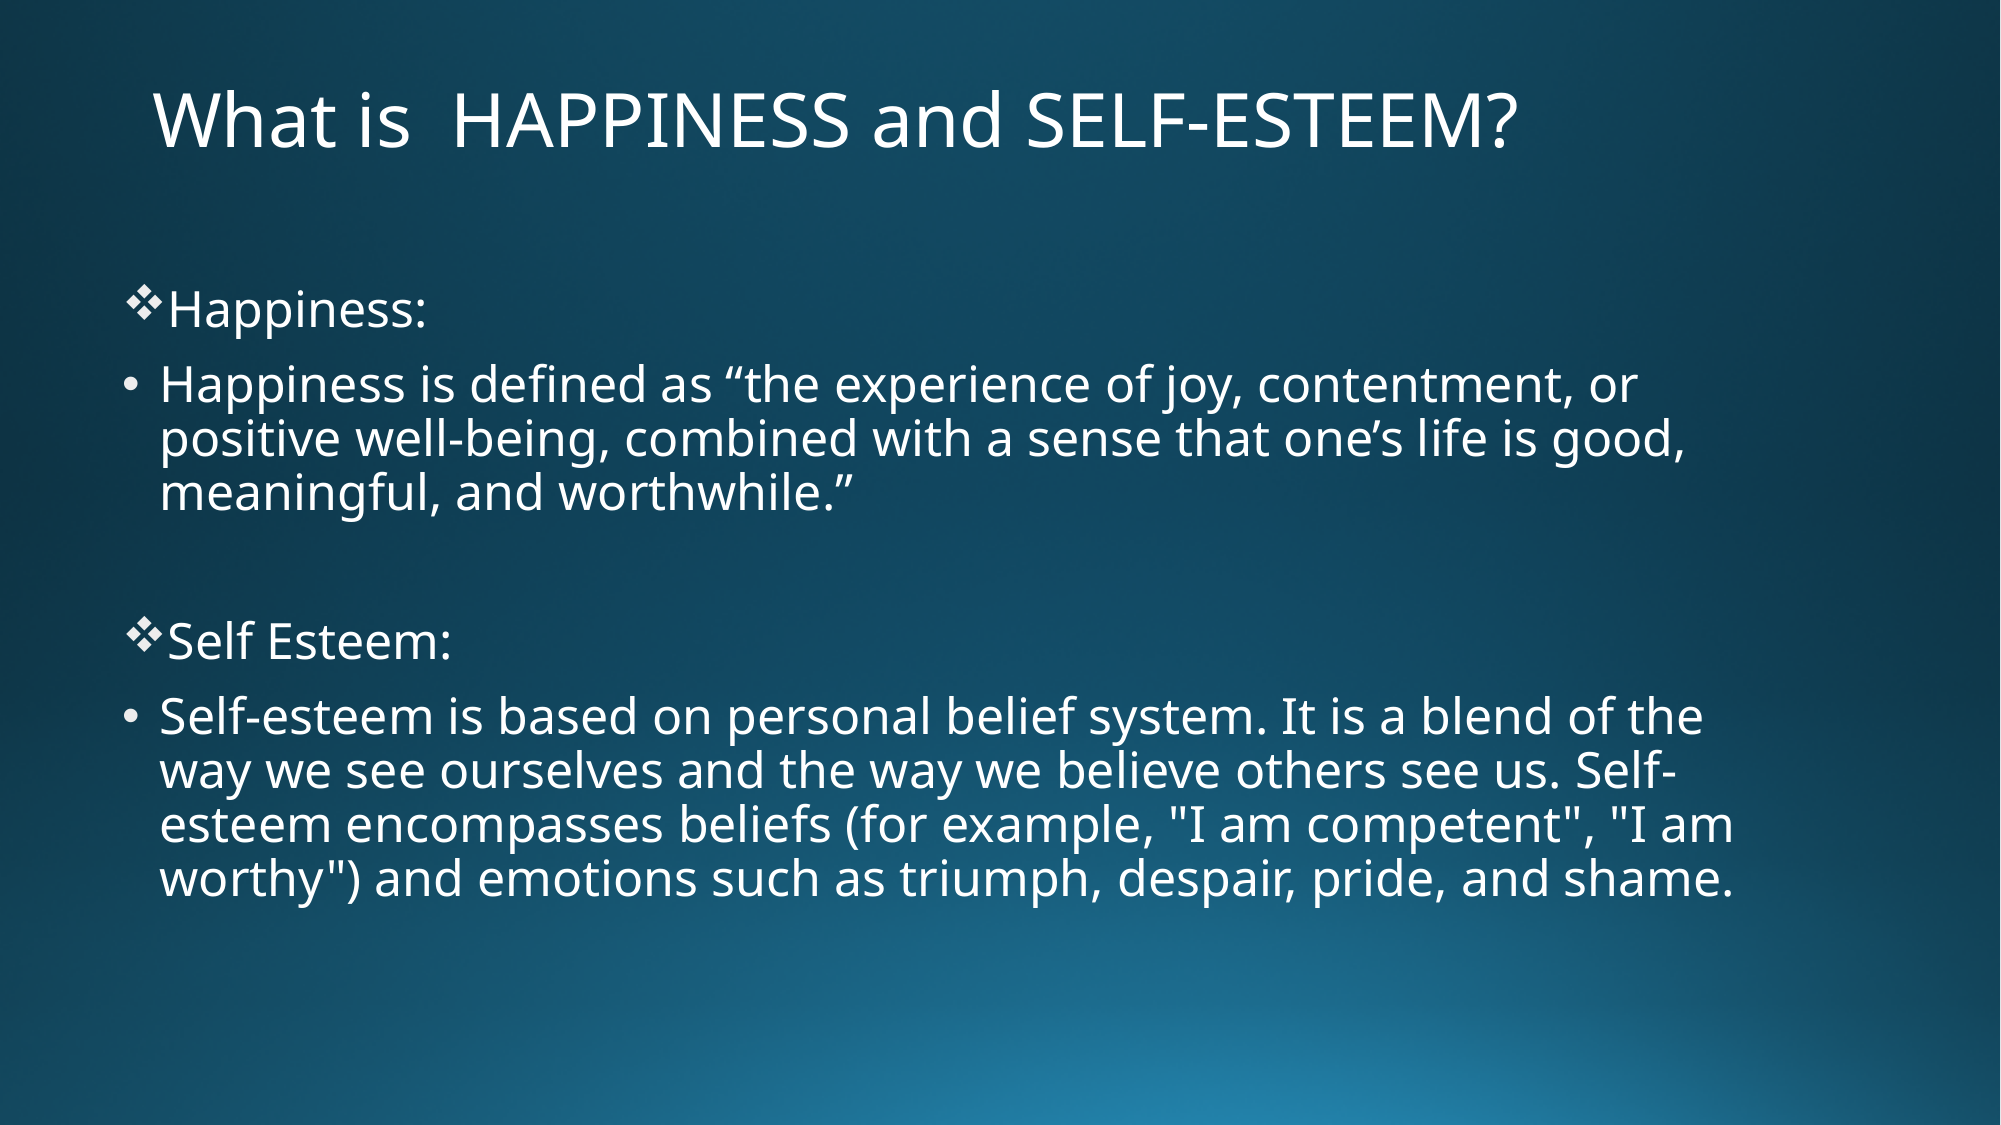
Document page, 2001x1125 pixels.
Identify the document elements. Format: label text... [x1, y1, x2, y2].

title What is HAPPINESS and SELF-ESTEEM? [137, 59, 1863, 278]
list Happiness: Happiness is defined as “the experience of joy, contentment, or positive well-being, combined with a sense that one’s life is good, meaningful, and worthwhile.” Self Esteem: Self-esteem is based on personal belief system. It is a blend of the way we see ourselves and the way we believe others see us. Self-esteem encompasses beliefs (for example, "I am competent", "I am worthy") and emotions such as triumph, despair, pride, and shame. [107, 276, 1786, 991]
picture [0, 0, 2001, 1125]
